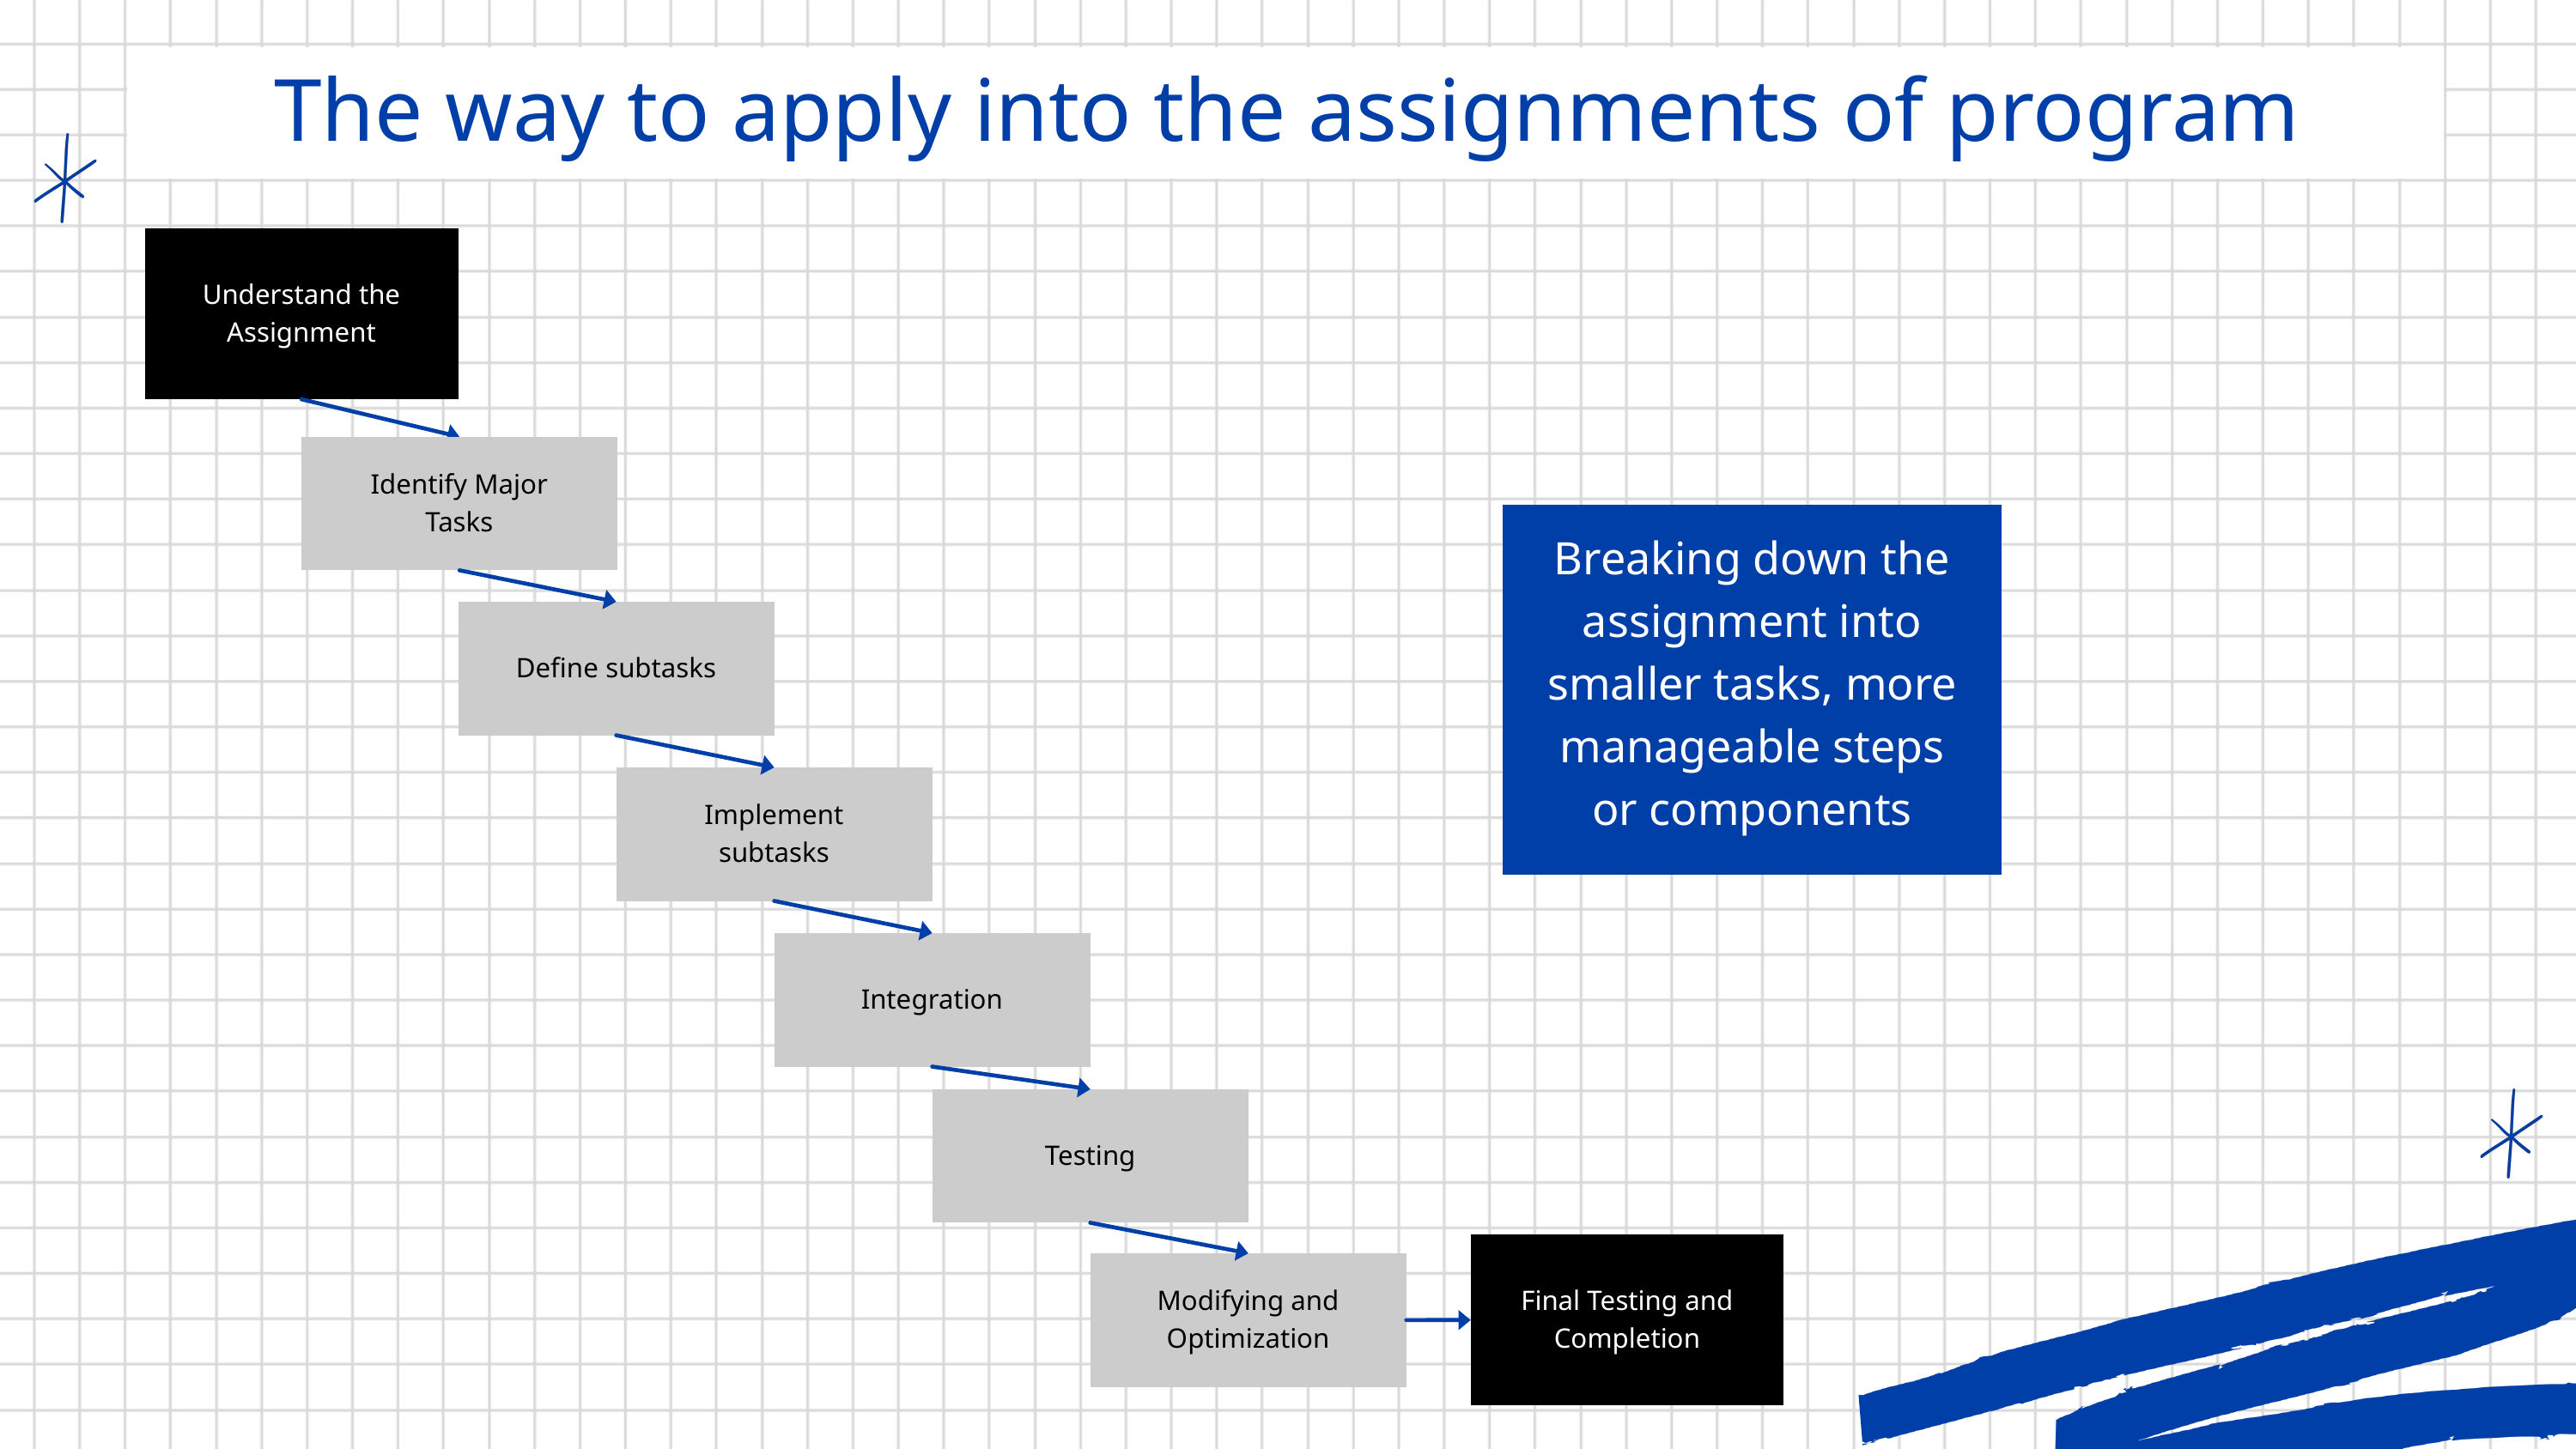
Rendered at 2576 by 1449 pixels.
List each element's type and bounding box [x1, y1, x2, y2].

text_box [33, 133, 97, 223]
text_box [144, 227, 459, 400]
text_box [932, 1088, 1249, 1223]
text_box [1848, 1208, 2576, 1449]
text_box [0, 0, 2576, 1449]
text_box [1090, 1252, 1406, 1387]
text_box [127, 46, 2445, 179]
text_box [333, 407, 459, 435]
text_box [1502, 504, 2002, 876]
text_box [651, 743, 773, 766]
text_box [1127, 1230, 1248, 1252]
text_box [1410, 1311, 1466, 1330]
text_box [495, 578, 615, 600]
text_box [809, 908, 931, 931]
text_box [1470, 1234, 1784, 1406]
text_box [2480, 1088, 2543, 1179]
text_box [458, 601, 775, 736]
text_box [616, 767, 933, 901]
text_box [301, 436, 618, 571]
text_box [774, 932, 1091, 1067]
text_box [981, 1074, 1089, 1088]
